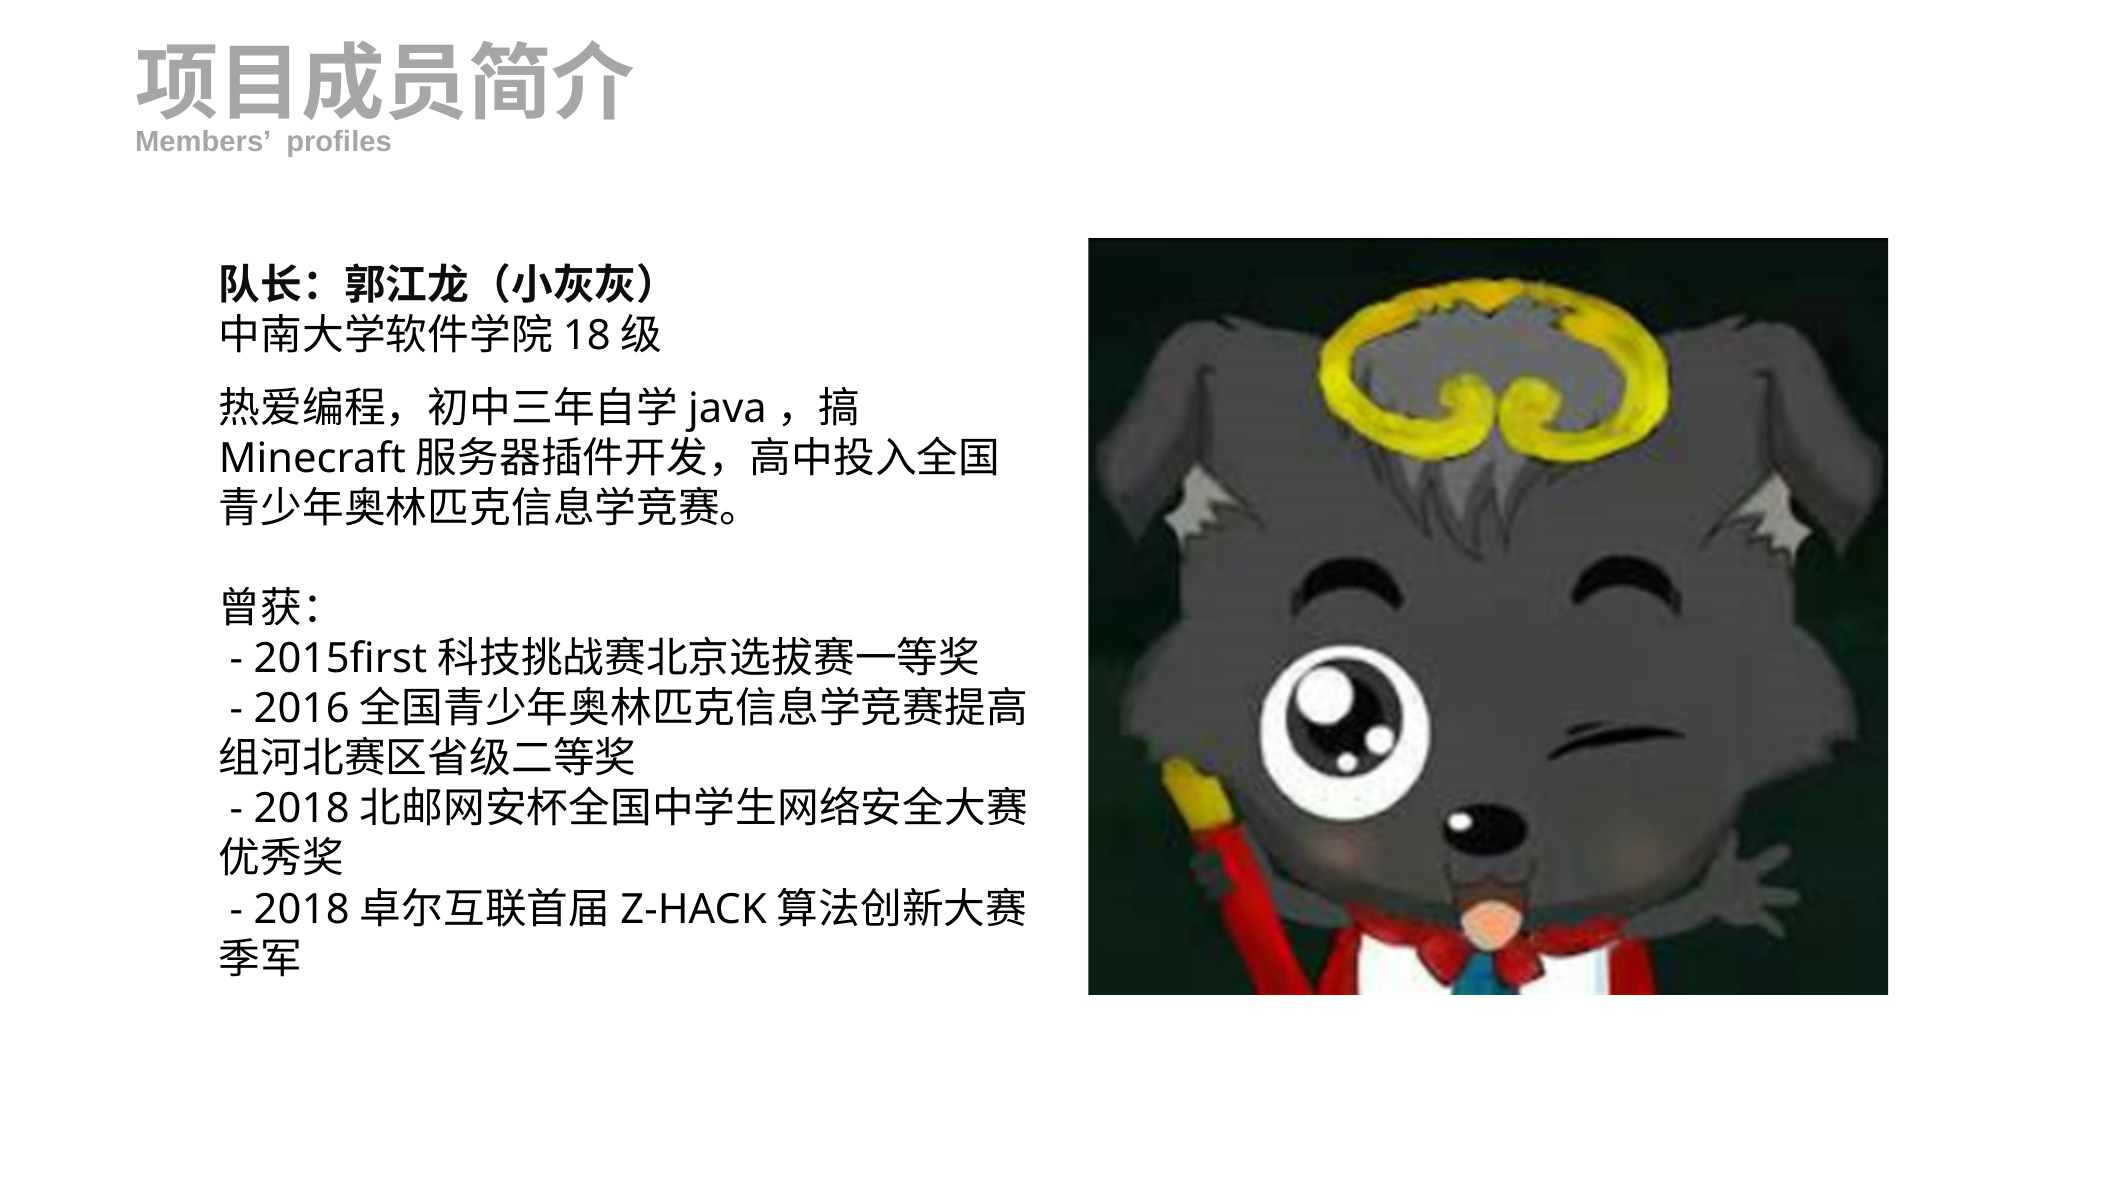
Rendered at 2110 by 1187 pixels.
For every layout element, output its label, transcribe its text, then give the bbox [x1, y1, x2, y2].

picture [1088, 238, 1889, 995]
text_box 项目成员简介 [135, 28, 642, 129]
text_box 队长：郭江龙（小灰灰） 中南大学软件学院18级 [204, 250, 1030, 366]
text_box 热爱编程，初中三年自学java，搞Minecraft服务器插件开发，高中投入全国青少年奥林匹克信息学竞赛。 曾获： - 2015first科技挑战赛北京选拔赛一等奖 - 2016全国青少年奥林匹克信息学竞赛提高组河北赛区省级二等奖 - 2018北邮网安杯全国中学生网络安全大赛优秀奖 - 2018卓尔互联首届Z-HACK算法创新大赛 季军 [204, 373, 1055, 989]
text_box Members’ profiles [135, 122, 596, 158]
